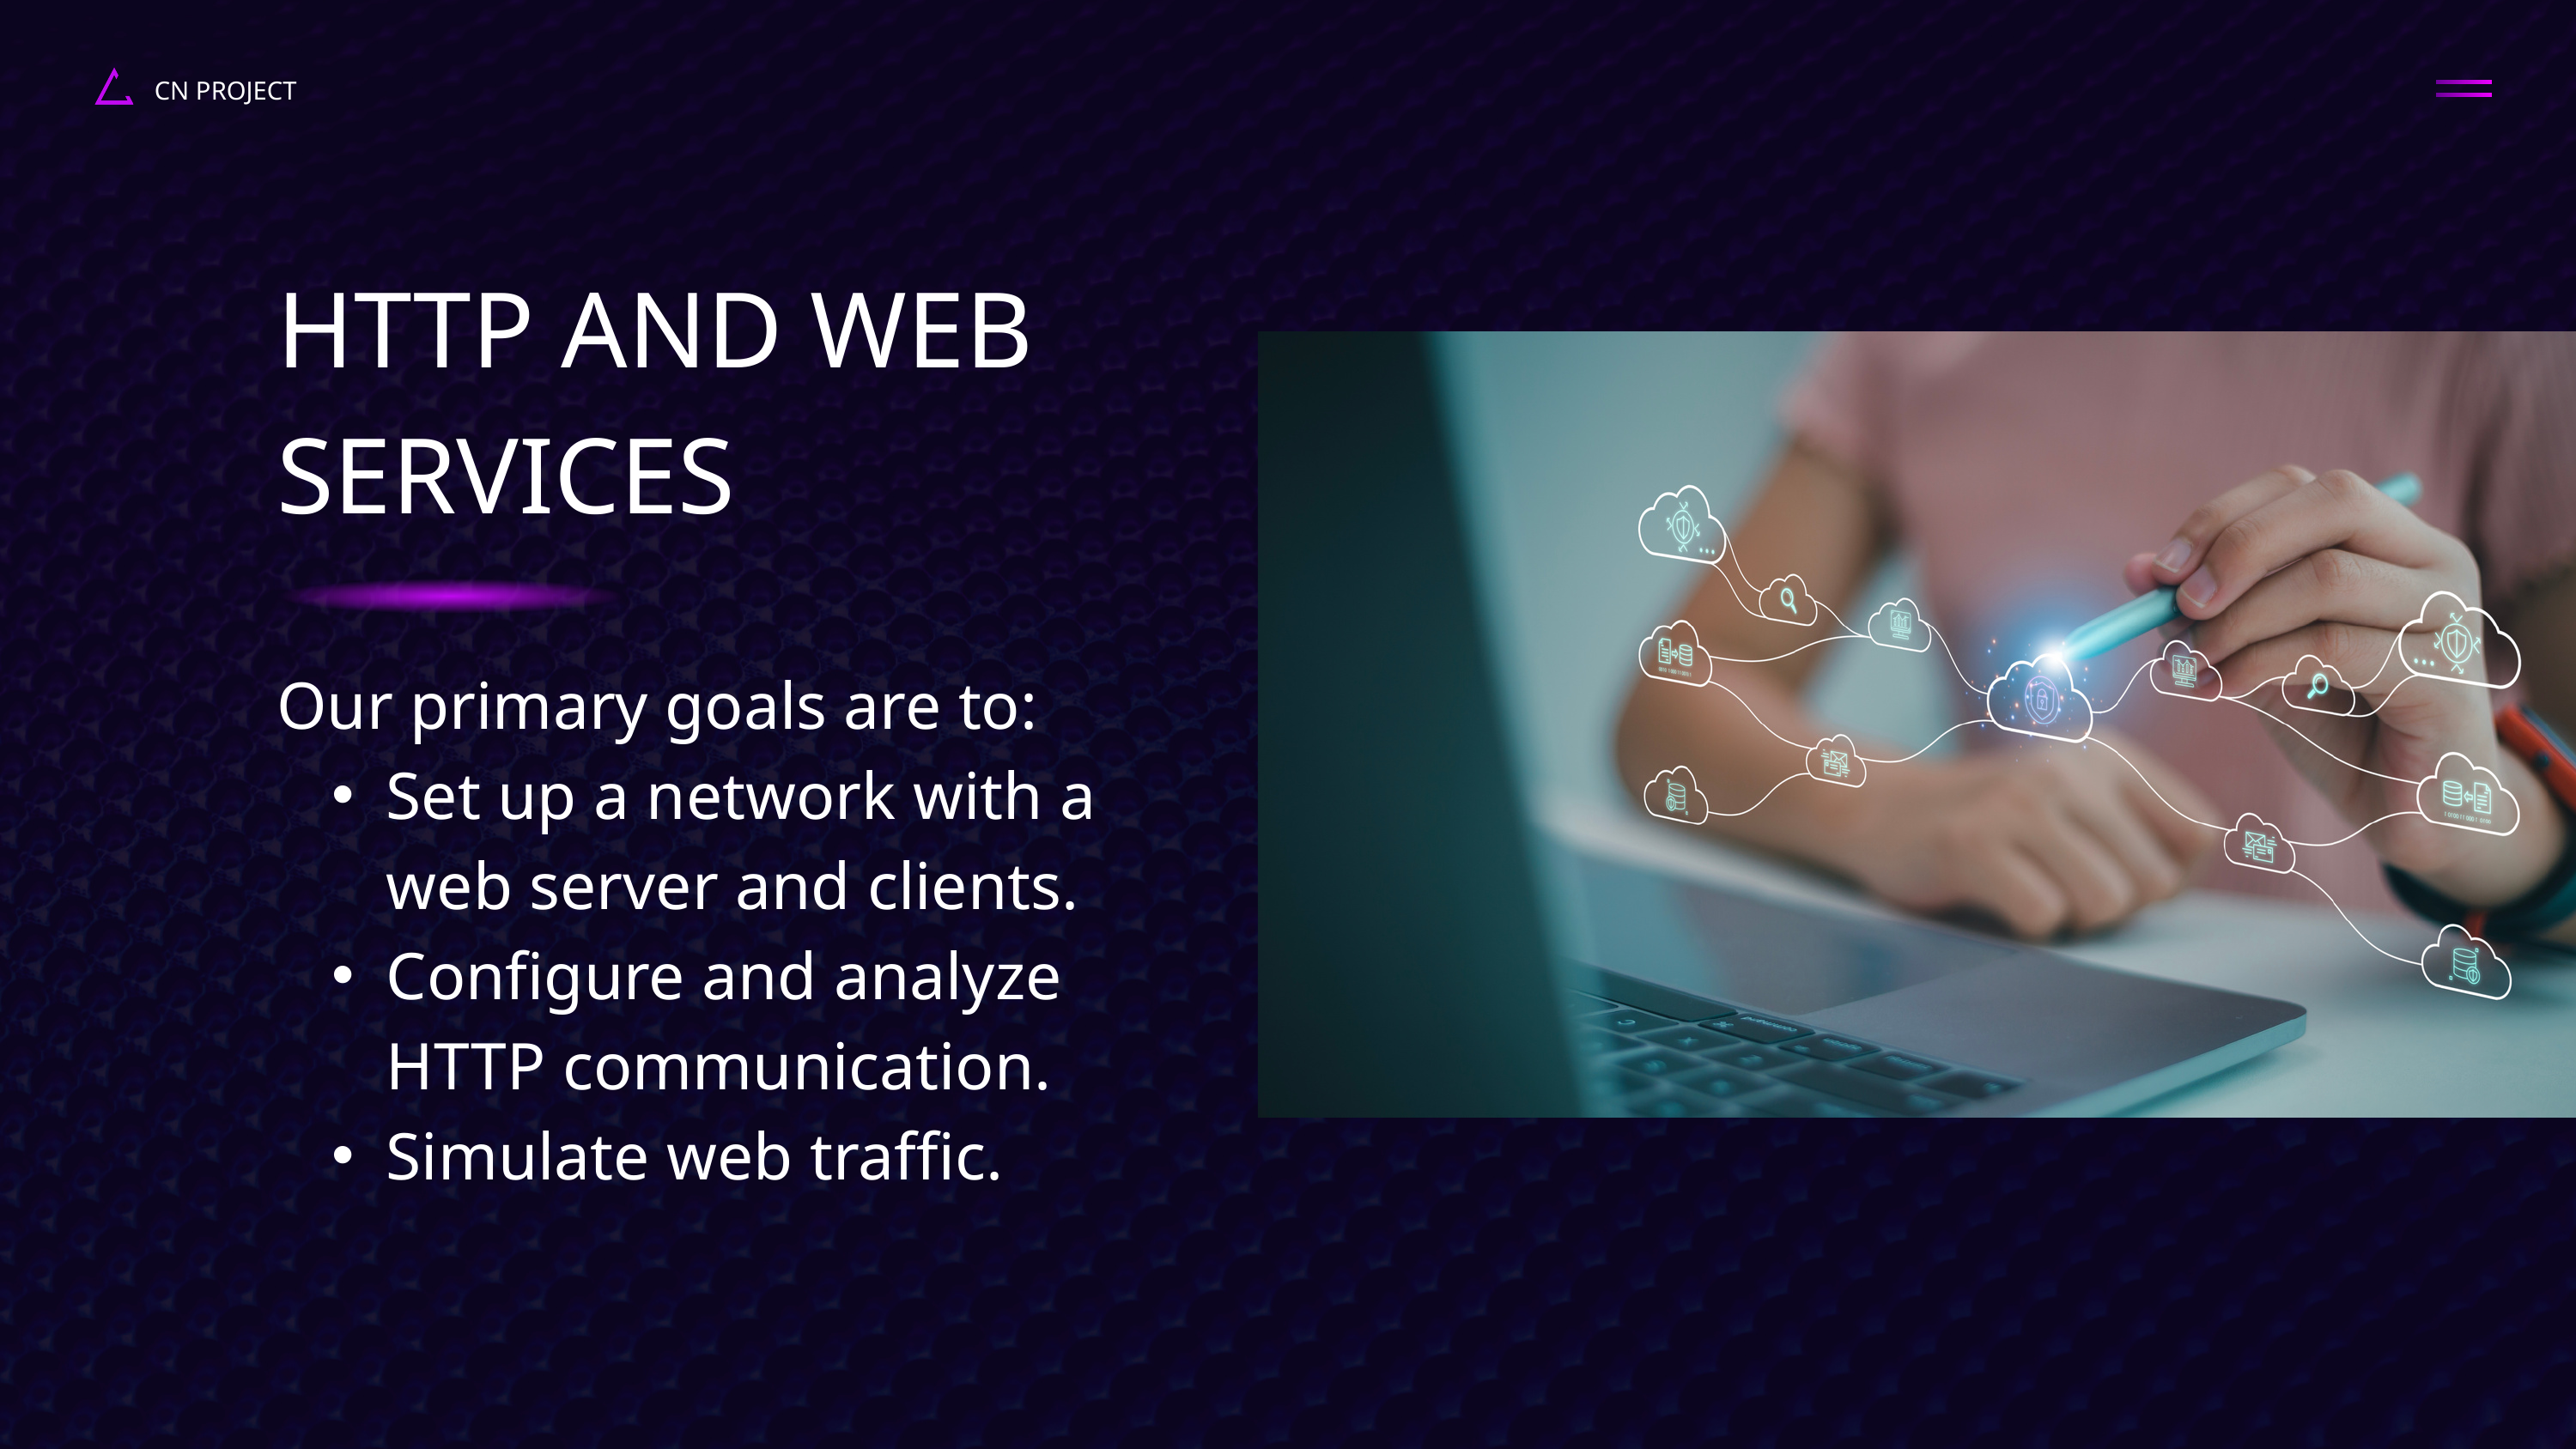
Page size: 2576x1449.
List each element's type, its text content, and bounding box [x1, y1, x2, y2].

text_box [2435, 79, 2493, 84]
text_box HTTP AND WEB SERVICES [276, 243, 1387, 536]
text_box CN PROJECT [154, 70, 350, 106]
text_box [94, 67, 134, 105]
text_box Our primary goals are to: Set up a network with a web server and clients. Configure and analyze HTTP communication. Simulate web traffic. [276, 652, 1118, 1283]
text_box [0, 0, 2576, 1449]
text_box [276, 579, 625, 614]
text_box [1257, 331, 2576, 1118]
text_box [2435, 92, 2493, 97]
